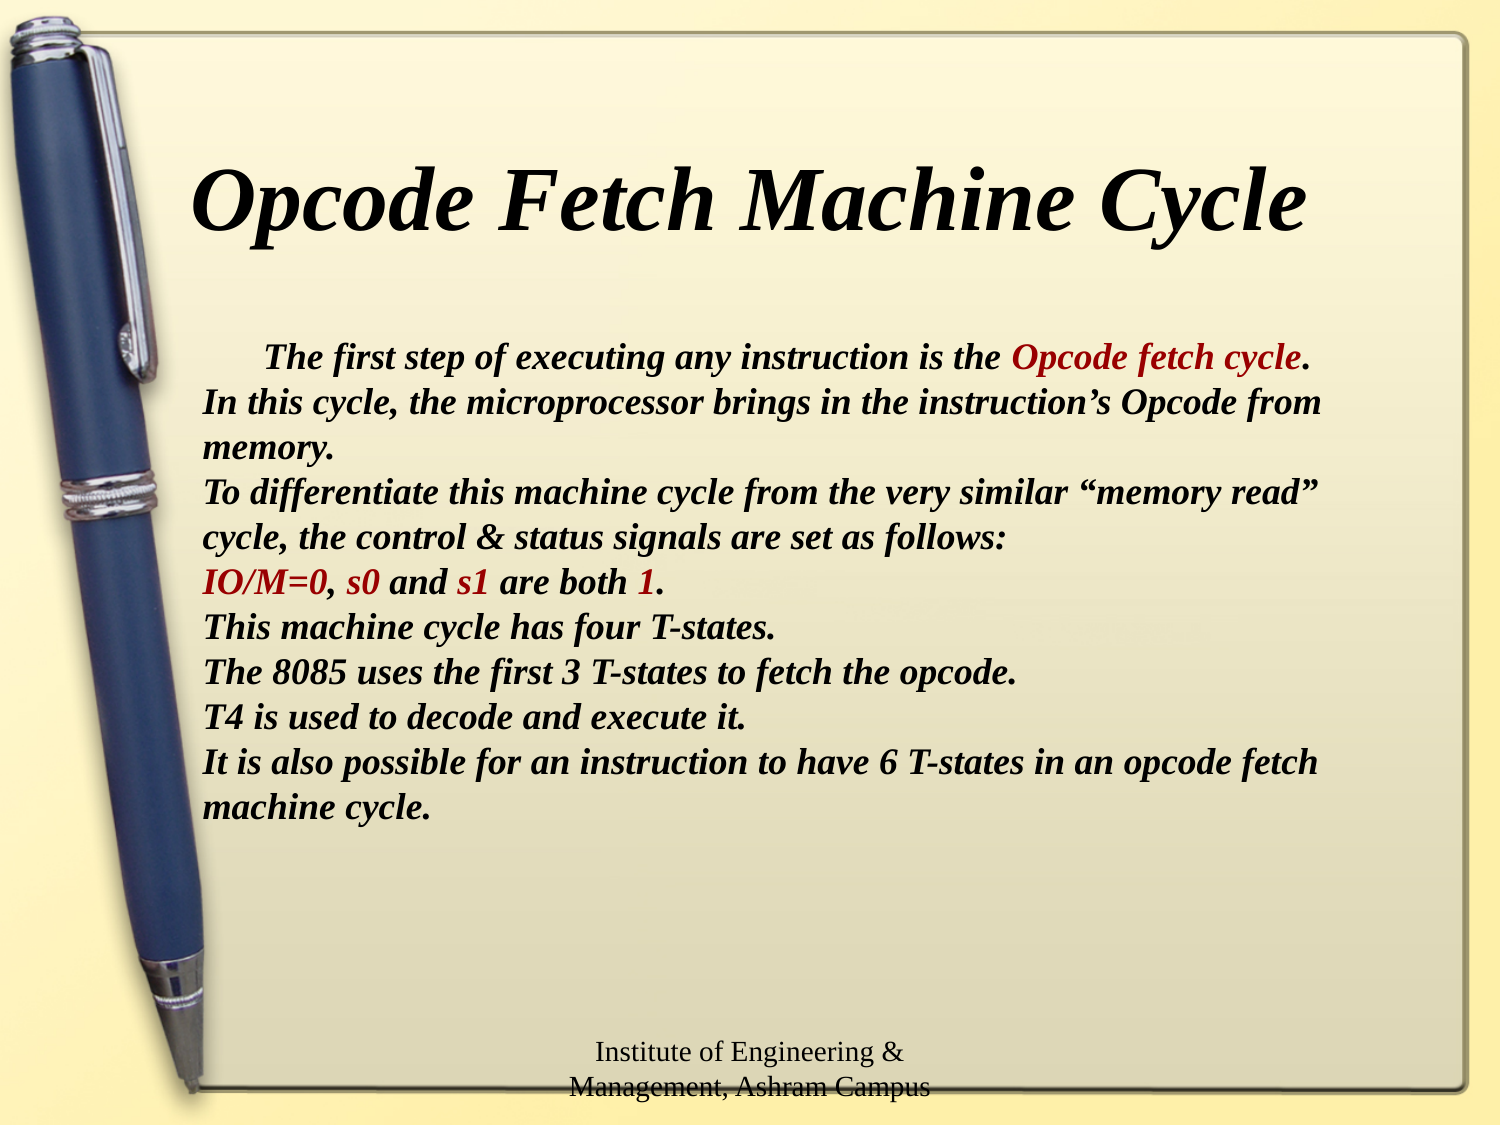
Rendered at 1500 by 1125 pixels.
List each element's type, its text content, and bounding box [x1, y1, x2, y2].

title Opcode Fetch Machine Cycle [112, 99, 1388, 288]
text_box Institute of Engineering & Management, Ashram Campus [512, 1024, 988, 1100]
list The first step of executing any instruction is the Opcode fetch cycle. In this cycle, the microprocessor brings in the instruction’s Opcode from memory. To differentiate this machine cycle from the very similar “memory read” cycle, the control & status signals are set as follows: IO/M=0, s0 and s1 are both 1. This machine cycle has four T-states. The 8085 uses the first 3 T-states to fetch the opcode. T4 is used to decode and execute it. It is also possible for an instruction to have 6 T-states in an opcode fetch machine cycle. [187, 324, 1388, 1000]
picture [0, 0, 1500, 1125]
